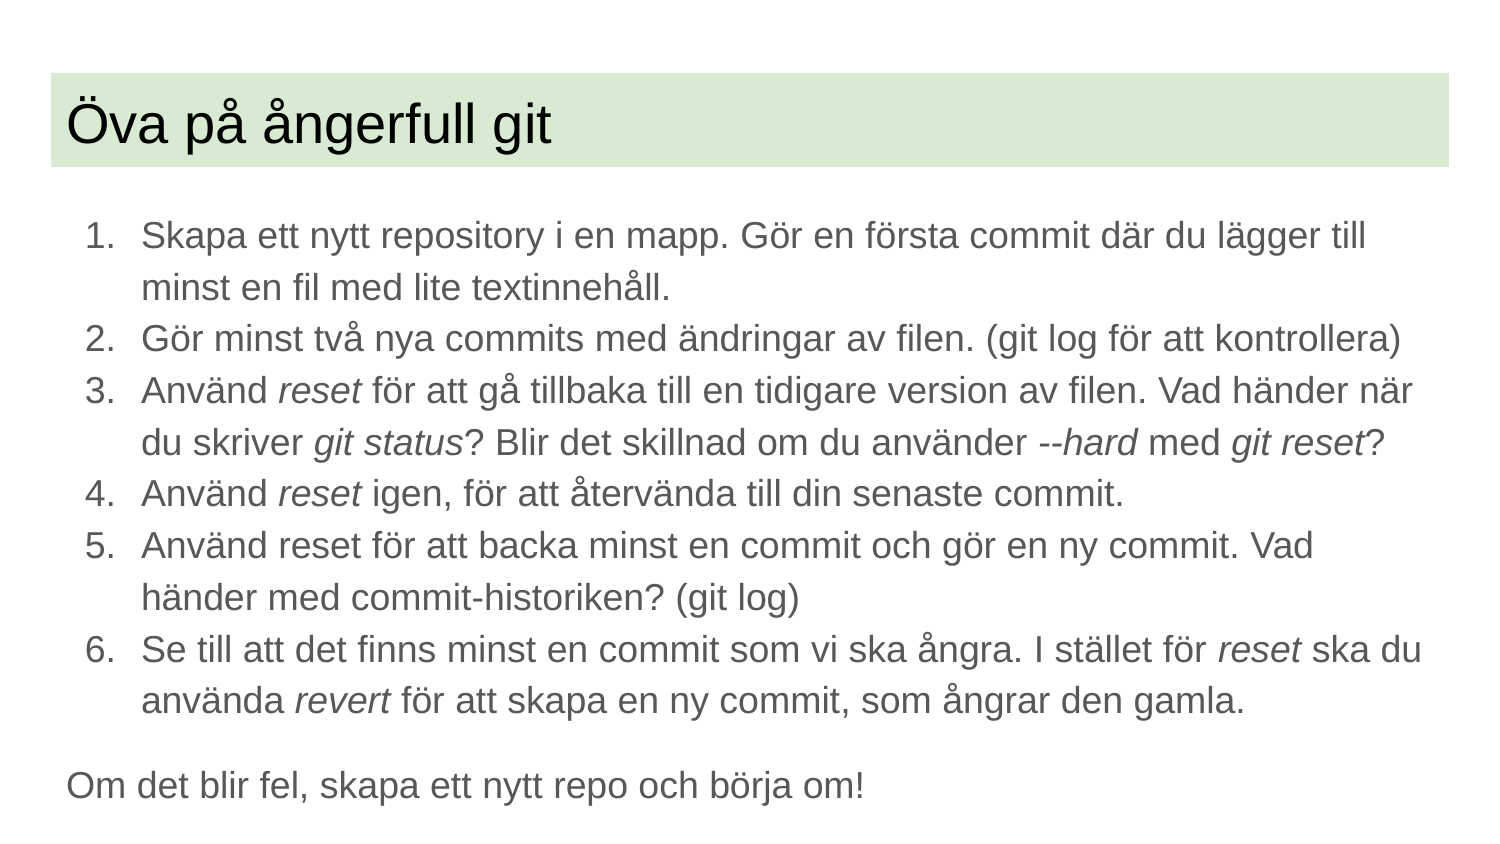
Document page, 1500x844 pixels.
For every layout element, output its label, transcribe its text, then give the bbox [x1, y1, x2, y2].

title Öva på ångerfull git [50, 72, 1450, 168]
list Skapa ett nytt repository i en mapp. Gör en första commit där du lägger till minst en fil med lite textinnehåll. Gör minst två nya commits med ändringar av filen. (git log för att kontrollera) Använd reset för att gå tillbaka till en tidigare version av filen. Vad händer när du skriver git status? Blir det skillnad om du använder --hard med git reset? Använd reset igen, för att återvända till din senaste commit. Använd reset för att backa minst en commit och gör en ny commit. Vad händer med commit-historiken? (git log) Se till att det finns minst en commit som vi ska ångra. I stället för reset ska du använda revert för att skapa en ny commit, som ångrar den gamla. Om det blir fel, skapa ett nytt repo och börja om! [50, 188, 1450, 827]
